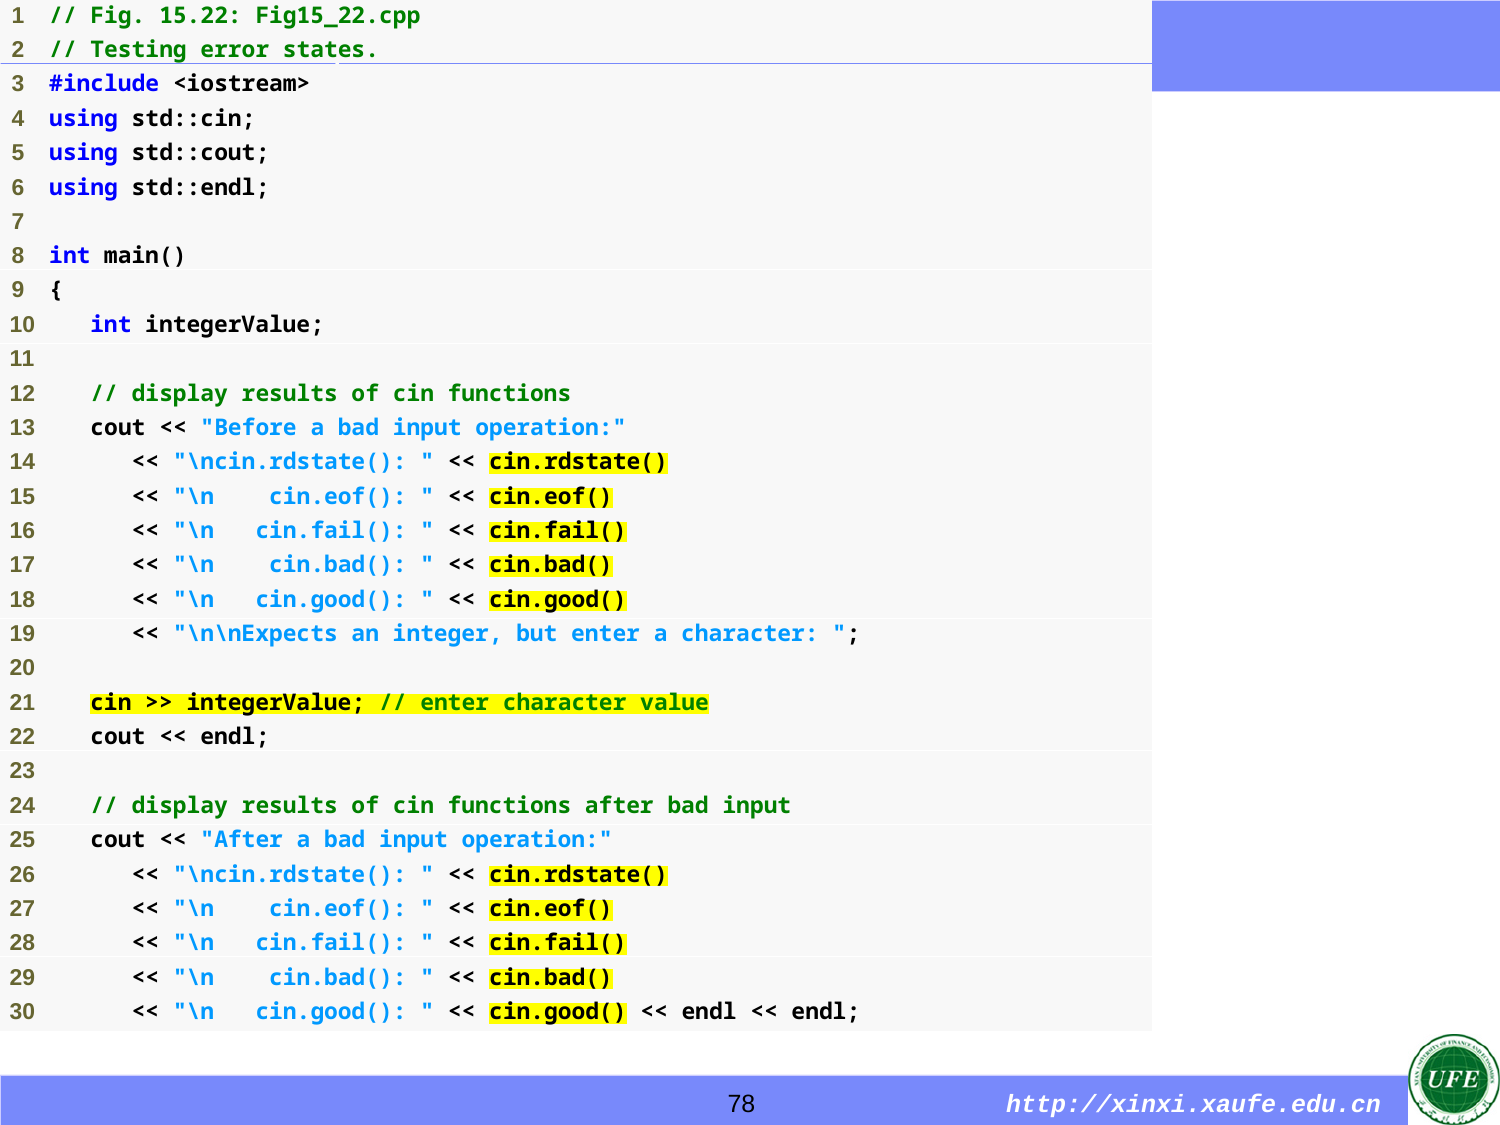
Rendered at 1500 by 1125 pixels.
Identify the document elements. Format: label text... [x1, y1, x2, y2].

picture [1408, 1034, 1500, 1125]
slide_number 78 [712, 1080, 775, 1121]
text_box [0, 0, 1155, 1060]
